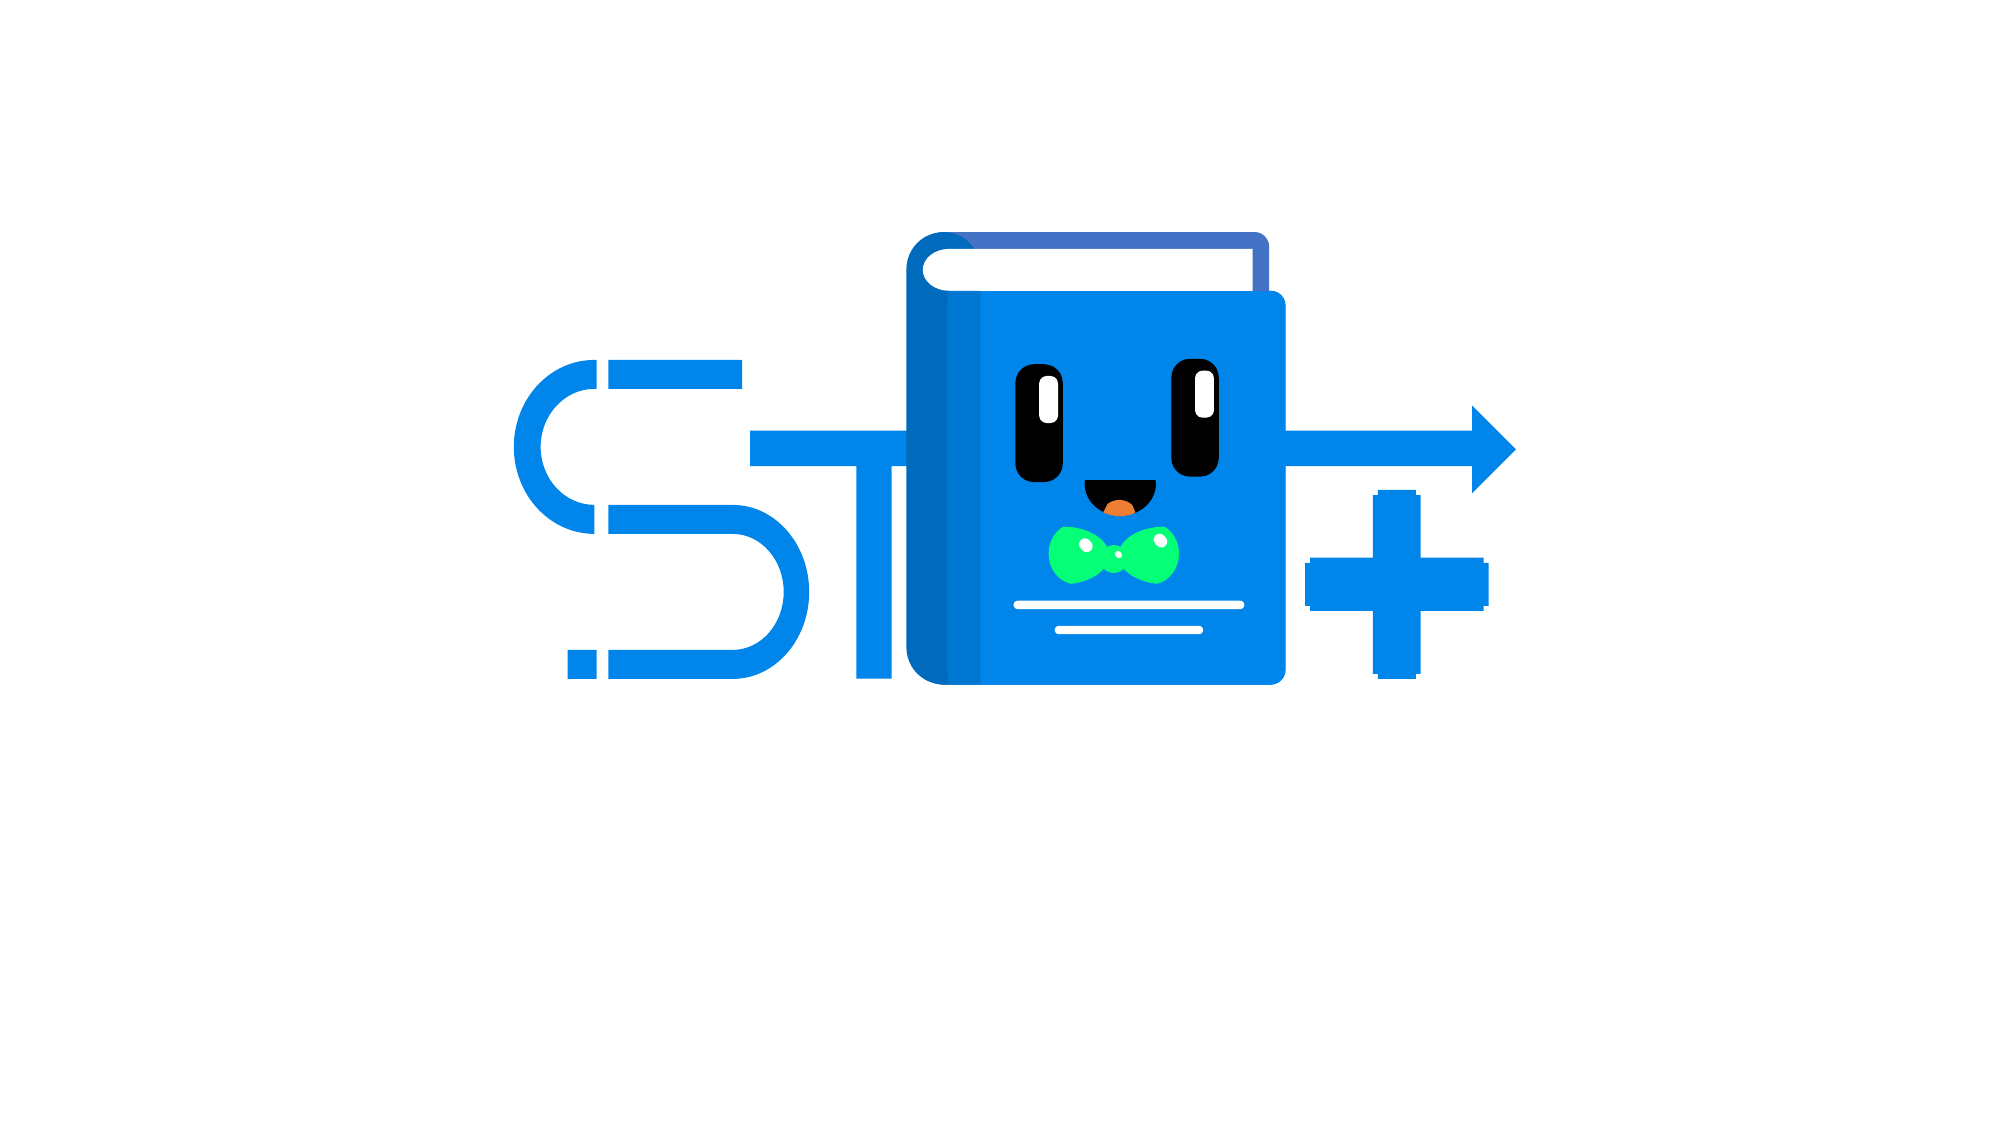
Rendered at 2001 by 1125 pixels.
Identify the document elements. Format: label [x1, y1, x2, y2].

text_box [906, 232, 1286, 685]
text_box [513, 359, 906, 679]
text_box [1286, 359, 1504, 679]
